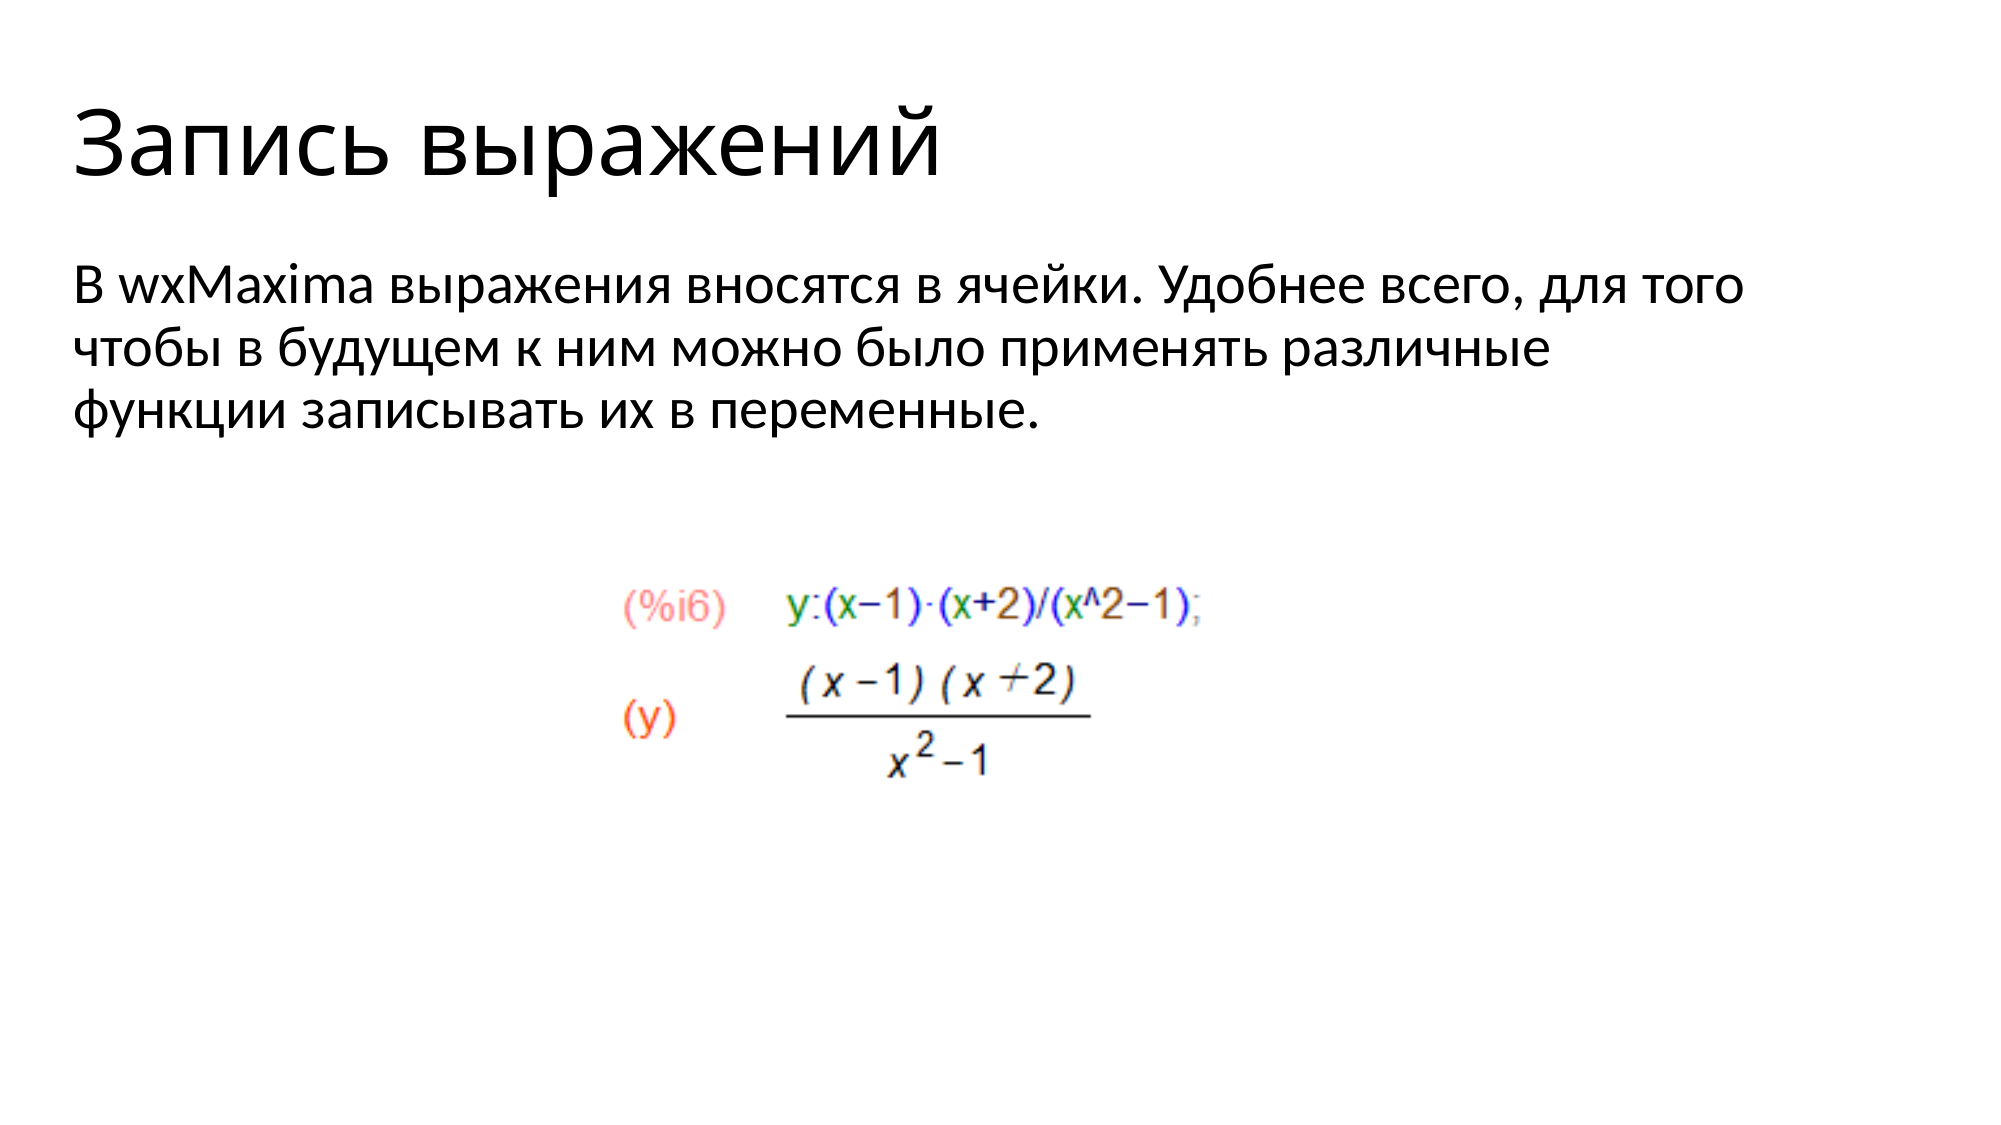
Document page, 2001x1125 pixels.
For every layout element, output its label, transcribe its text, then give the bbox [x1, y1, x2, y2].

list В wxMaxima выражения вносятся в ячейки. Удобнее всего, для того чтобы в будущем к ним можно было применять различные функции записывать их в переменные. [58, 245, 1784, 960]
title Запись выражений [58, 37, 1784, 245]
picture [576, 562, 1266, 821]
